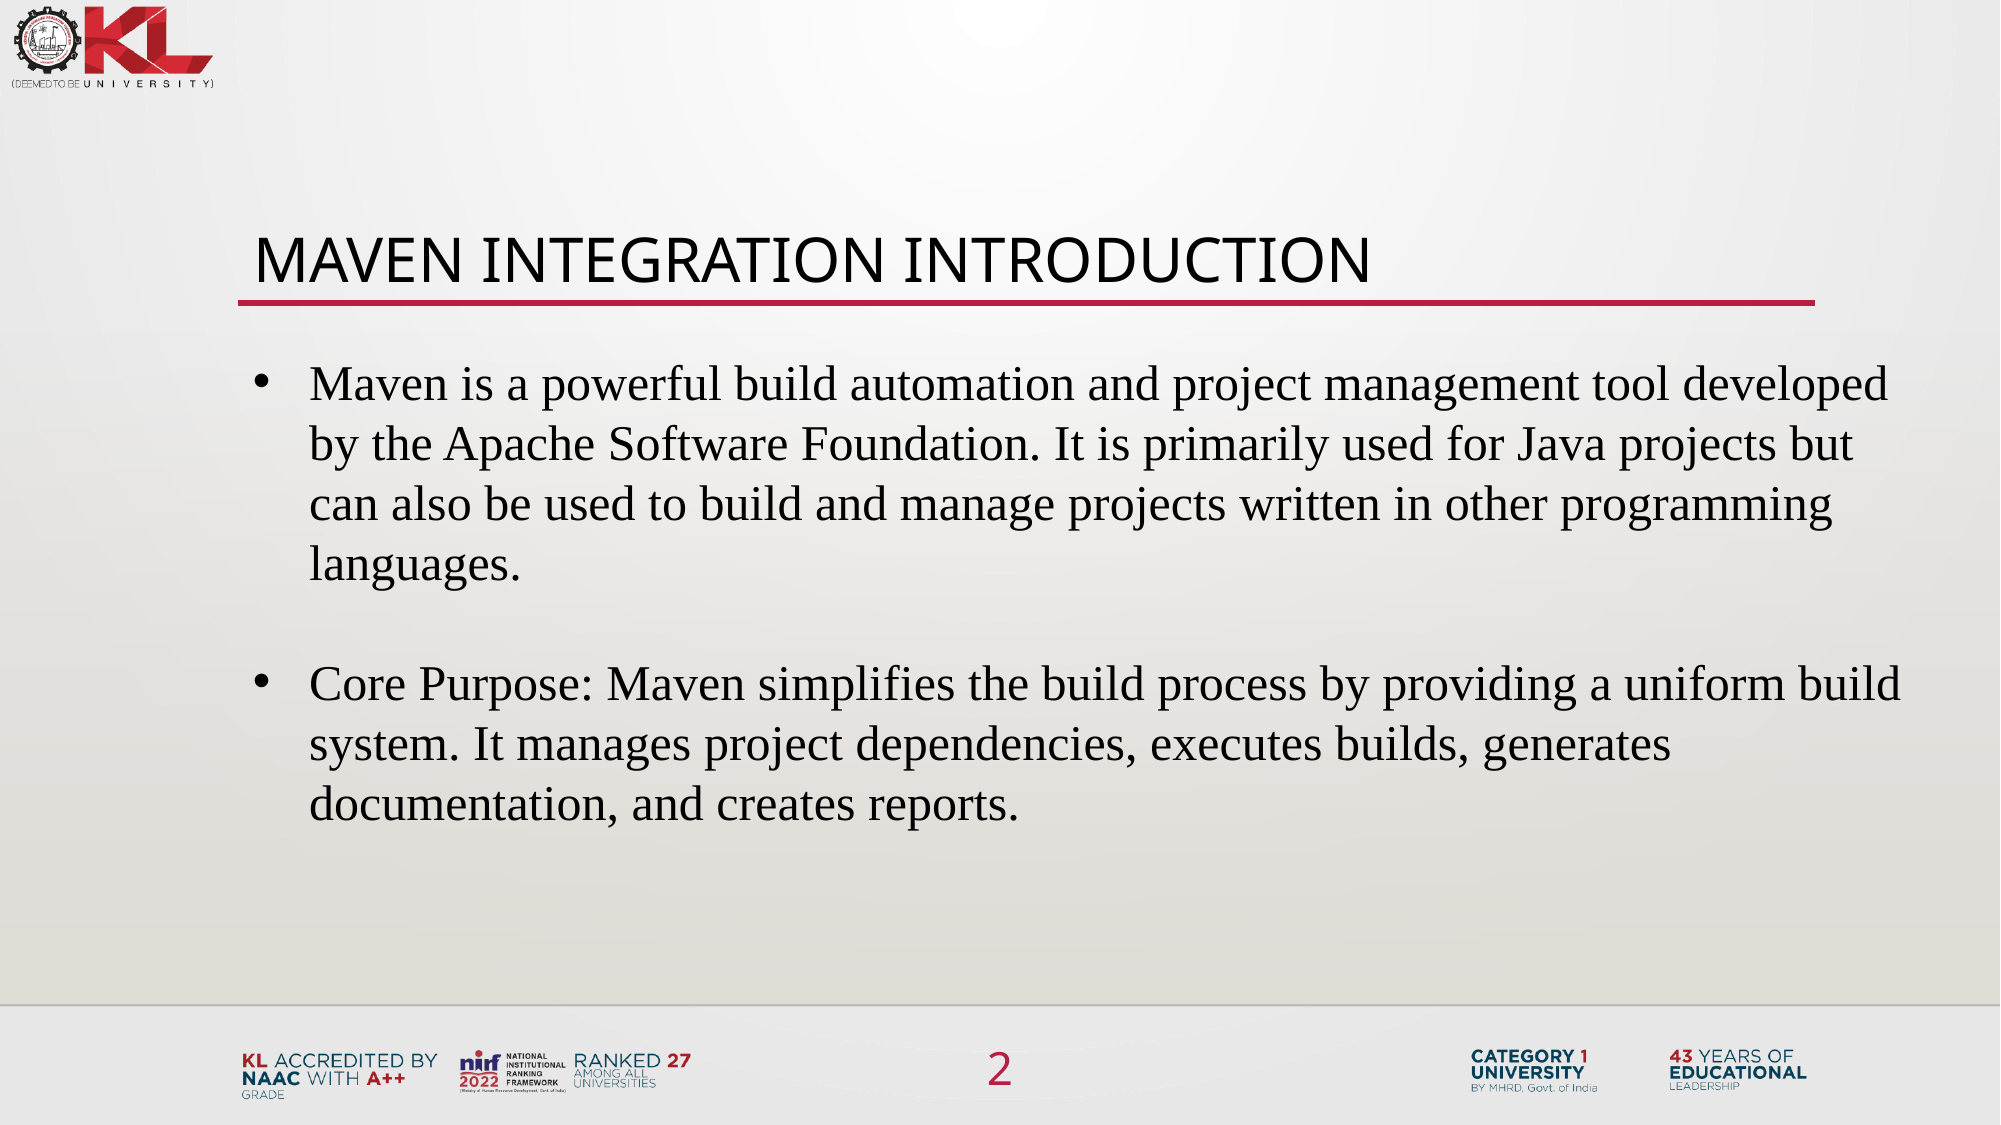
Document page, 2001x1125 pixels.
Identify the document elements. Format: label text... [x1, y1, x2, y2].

slide_number 2 [933, 1031, 1067, 1115]
title Maven Integration introduction [238, 221, 1814, 305]
picture [238, 1045, 716, 1103]
picture [1447, 1045, 1814, 1101]
text_box Maven is a powerful build automation and project management tool developed by the Apache Software Foundation. It is primarily used for Java projects but can also be used to build and manage projects written in other programming languages. Core Purpose: Maven simplifies the build process by providing a uniform build system. It manages project dependencies, executes builds, generates documentation, and creates reports. [238, 343, 1947, 838]
picture [12, 5, 213, 88]
